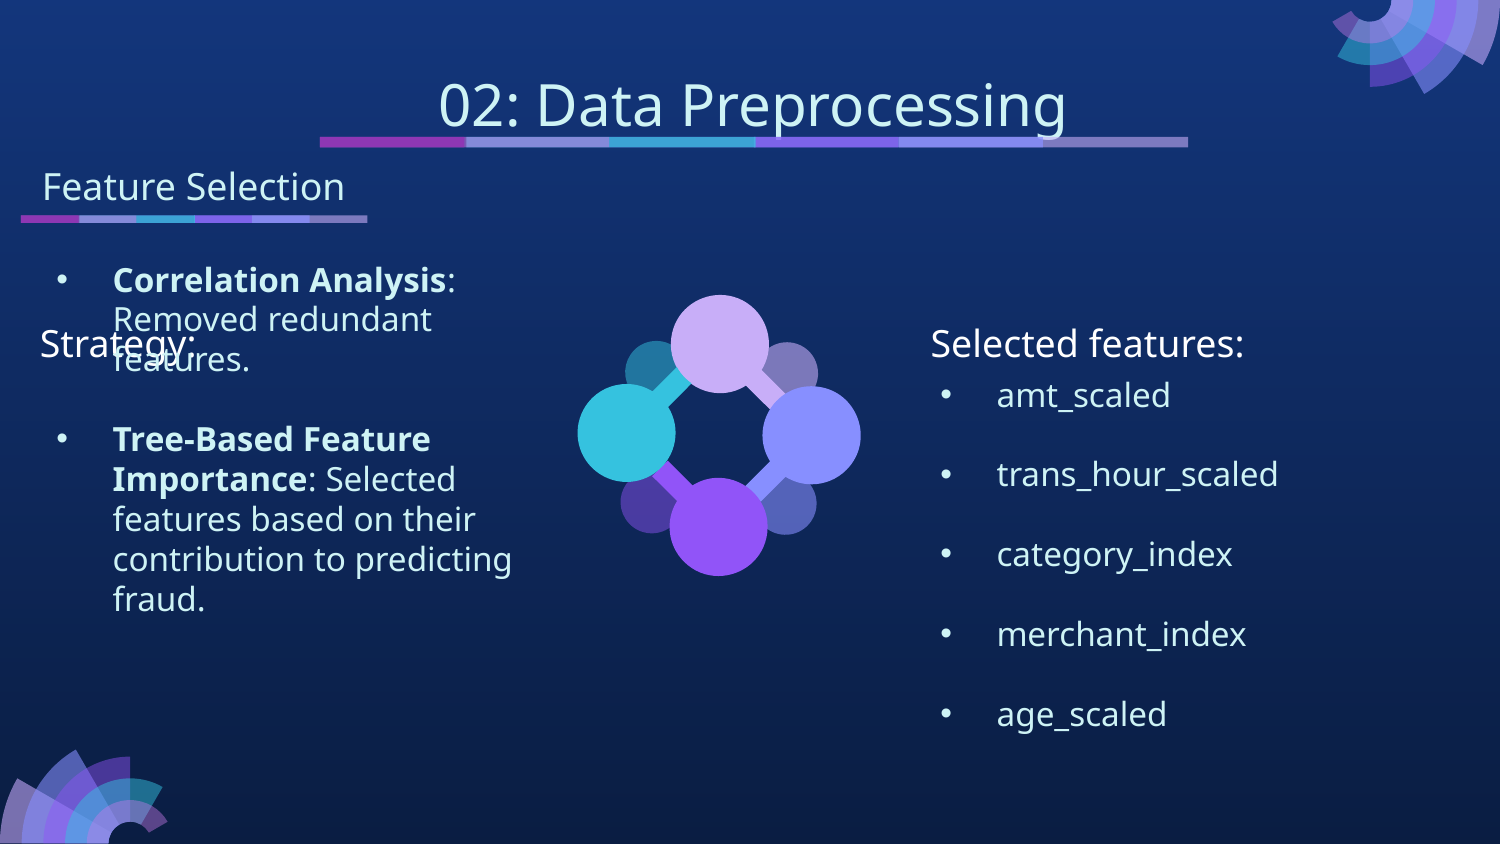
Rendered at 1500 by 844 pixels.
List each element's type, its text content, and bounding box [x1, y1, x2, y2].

text_box Strategy: [203, 312, 368, 367]
text_box [764, 386, 861, 499]
text_box [764, 322, 769, 366]
text_box amt_scaled trans_hour_scaled category_index merchant_index age_scaled [925, 367, 1469, 748]
text_box Strategy: [25, 312, 185, 373]
text_box [625, 340, 676, 390]
text_box 02: Data Preprocessing [764, 53, 1188, 136]
text_box [652, 460, 743, 577]
text_box [620, 476, 676, 534]
text_box [585, 367, 692, 482]
text_box 02: Data Preprocessing [319, 53, 743, 136]
text_box Selected features: [906, 312, 1279, 373]
text_box Feature Selection [20, 147, 185, 203]
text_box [748, 0, 760, 577]
text_box [670, 294, 743, 394]
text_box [190, 45, 199, 393]
text_box Feature Selection [203, 147, 368, 203]
text_box [764, 342, 819, 393]
text_box [764, 478, 817, 535]
text_box [764, 372, 785, 409]
text_box [764, 508, 768, 546]
text_box Correlation Analysis: Removed redundant features. Tree-Based Feature Importance: Selected features based on their contribution to predicting fraud. [41, 367, 585, 633]
